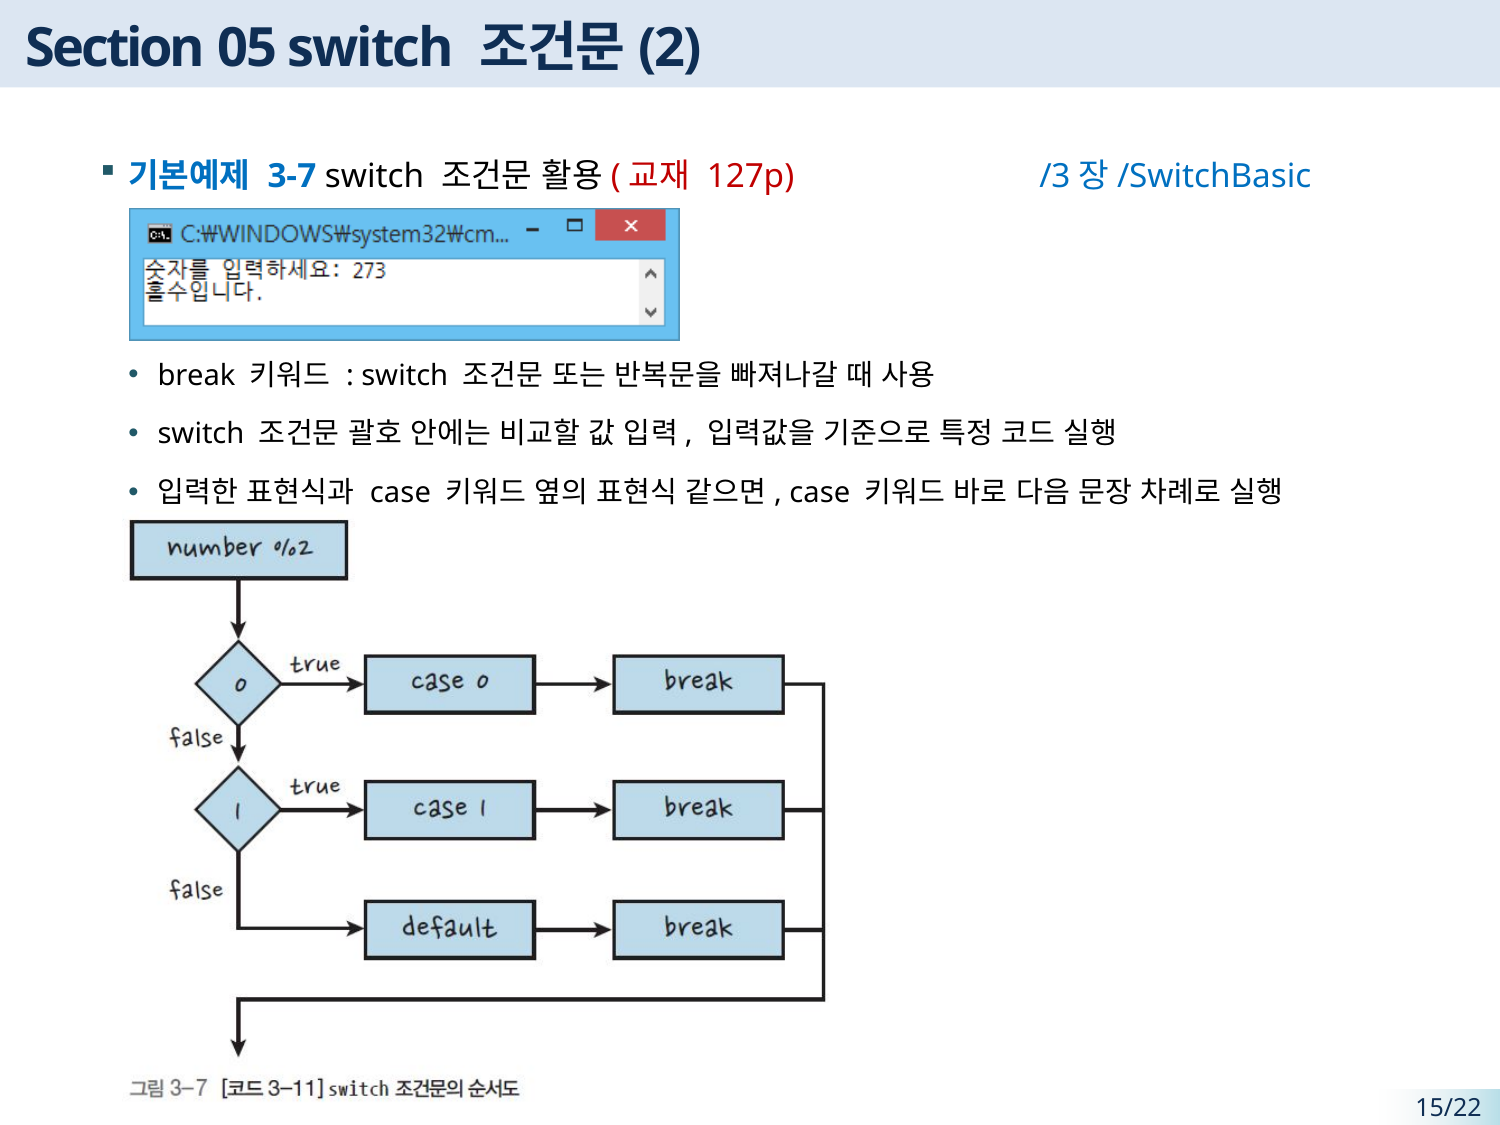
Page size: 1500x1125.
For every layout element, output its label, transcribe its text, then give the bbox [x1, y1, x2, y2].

picture [122, 510, 832, 1107]
list 기본예제 3-7 switch 조건문 활용(교재 127p) /3장/SwitchBasic break 키워드 : switch 조건문 또는 반복문을 빠져나갈 때 사용 switch 조건문 괄호 안에는 비교할 값 입력, 입력값을 기준으로 특정 코드 실행 입력한 표현식과 case 키워드 옆의 표현식 같으면, case 키워드 바로 다음 문장 차례로 실행 [10, 126, 1481, 1057]
picture [129, 207, 681, 342]
title Section 05 switch 조건문(2) [10, 5, 1288, 84]
